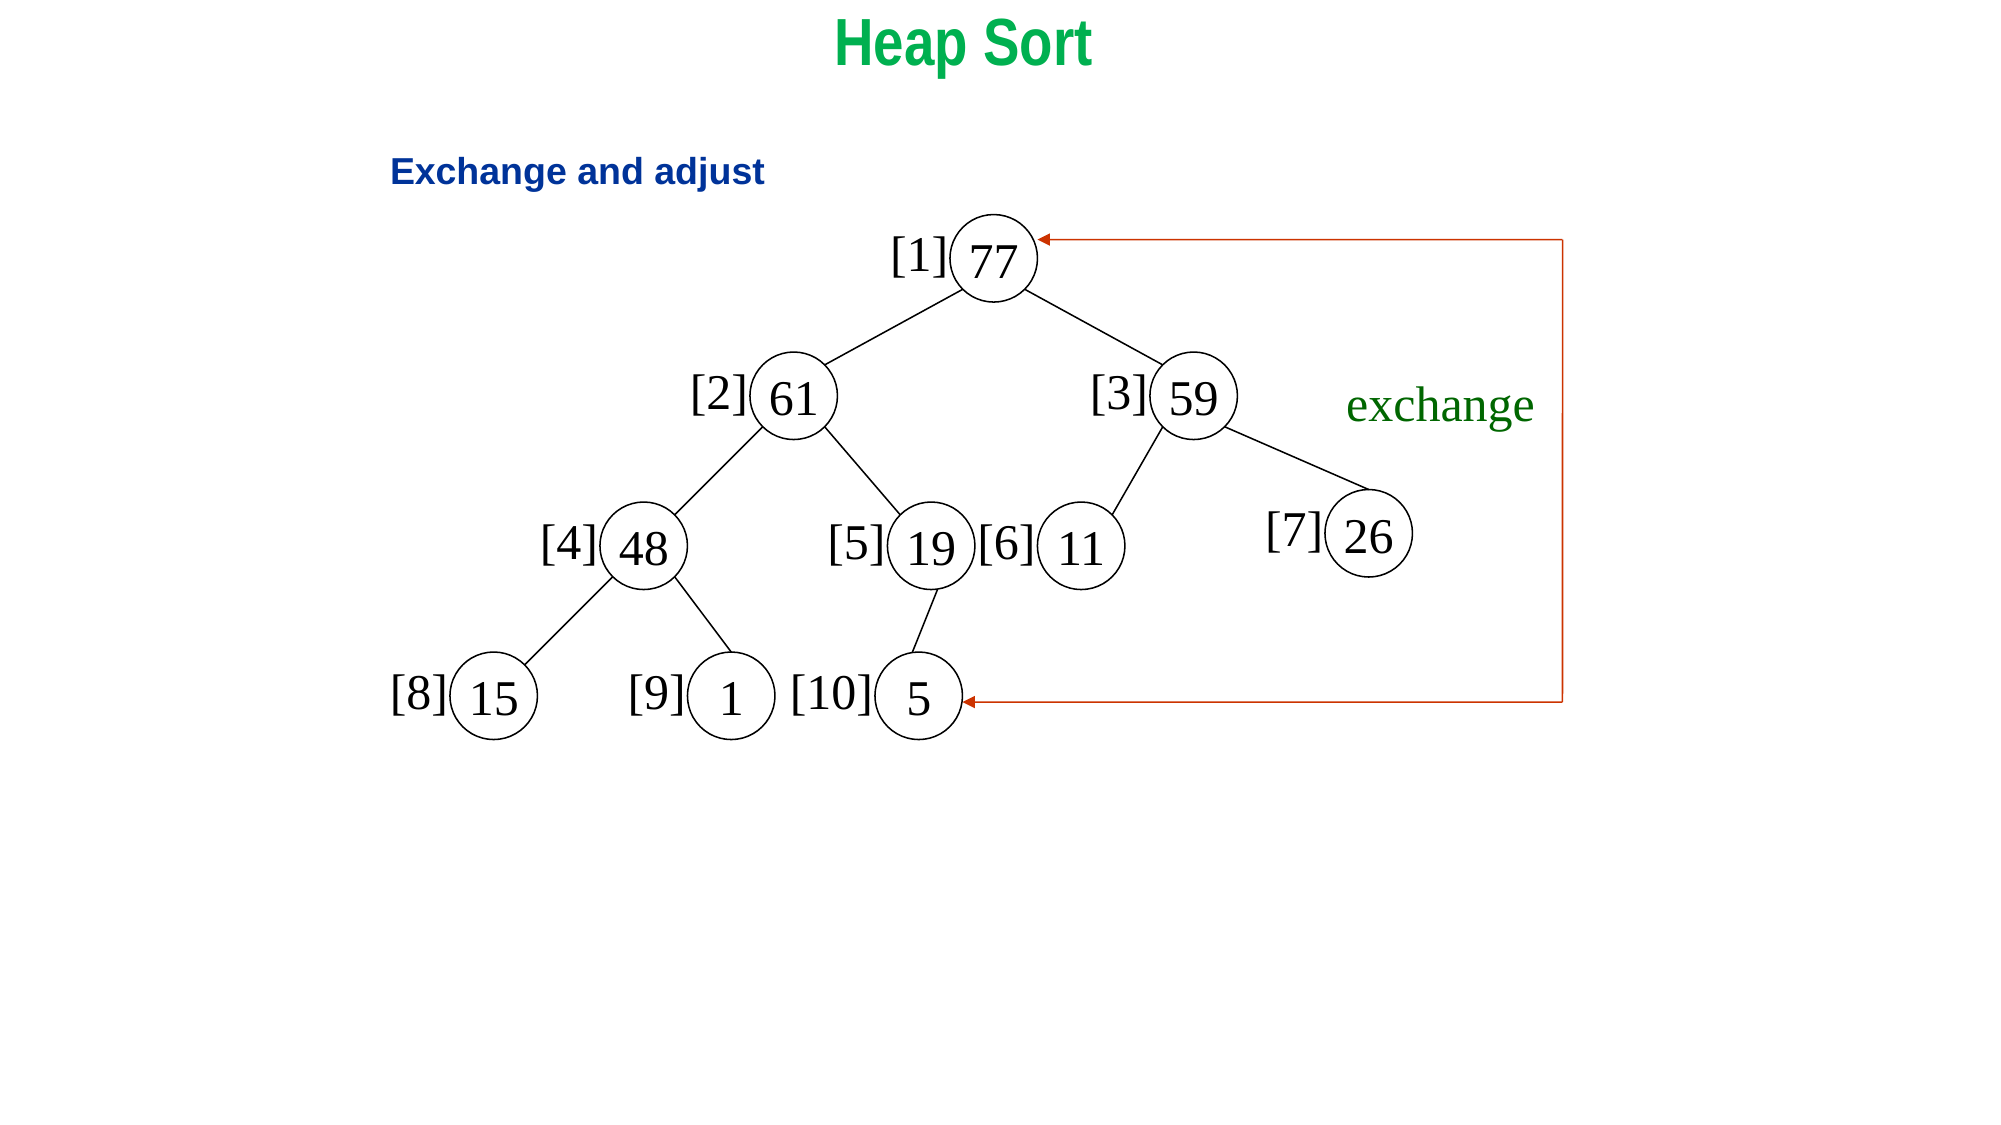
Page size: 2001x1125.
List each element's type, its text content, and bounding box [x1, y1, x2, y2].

text_box Exchange and adjust [374, 139, 1725, 815]
title Heap Sort [288, 0, 1639, 100]
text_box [374, 214, 1413, 740]
text_box exchange [1413, 364, 1550, 440]
